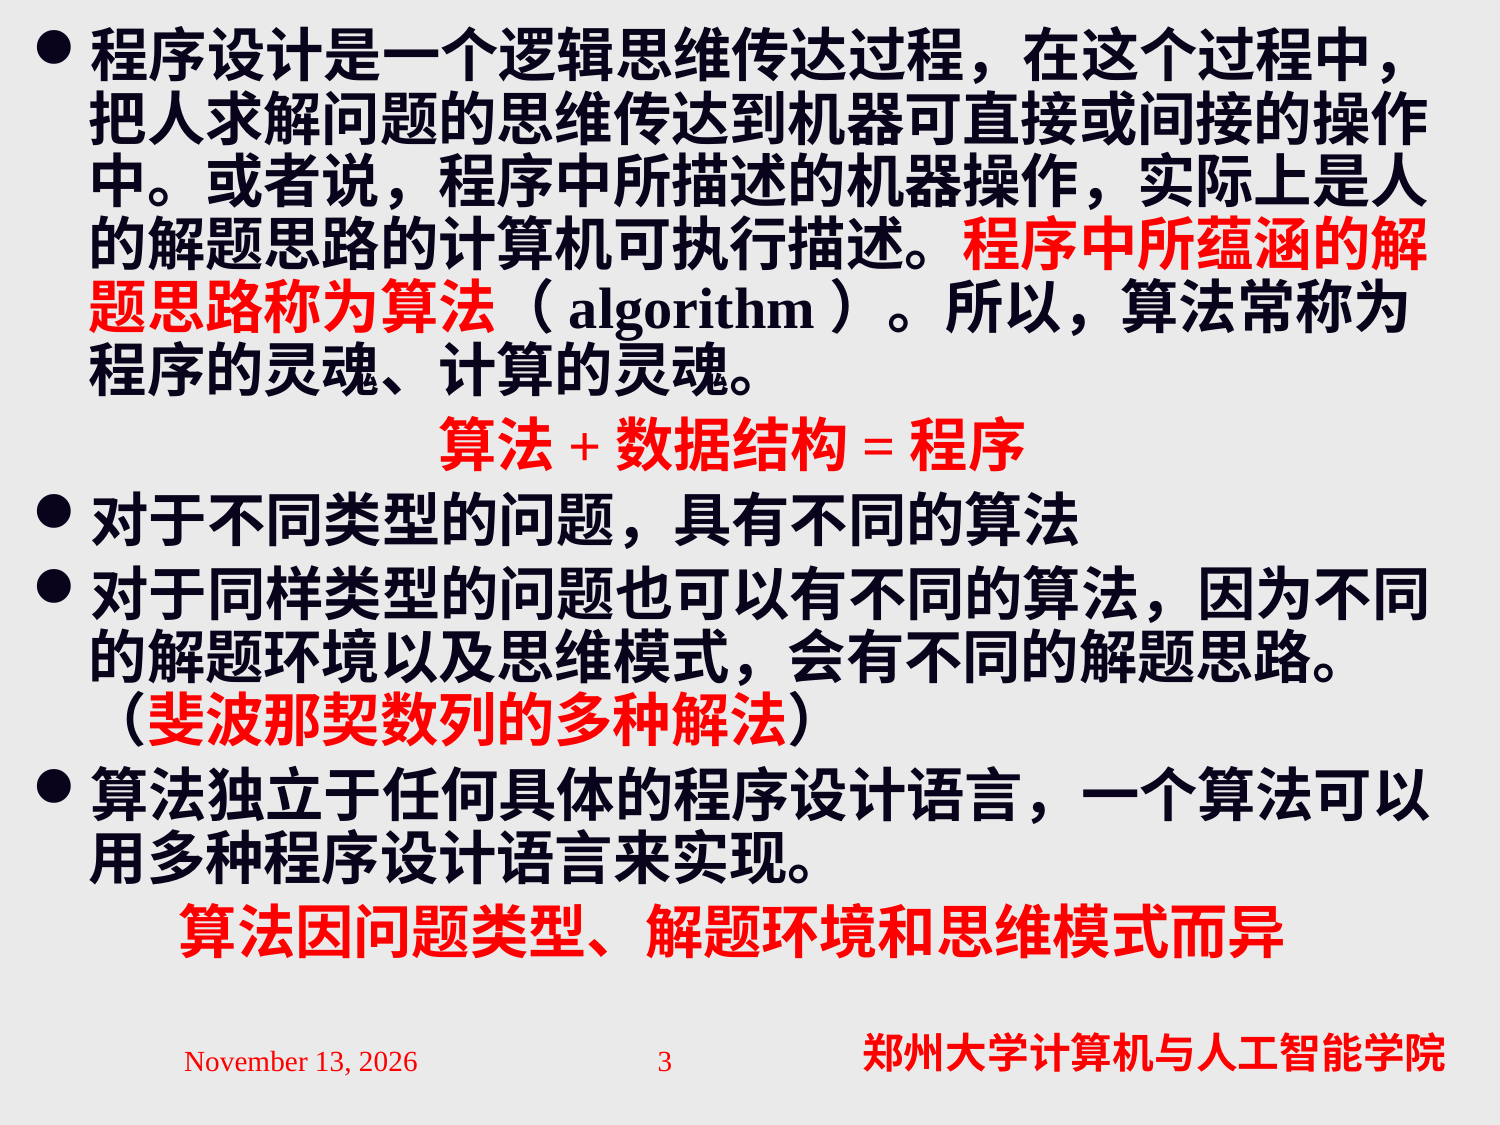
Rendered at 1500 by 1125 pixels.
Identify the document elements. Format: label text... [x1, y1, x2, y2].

list 程序设计是一个逻辑思维传达过程，在这个过程中，把人求解问题的思维传达到机器可直接或间接的操作中。或者说，程序中所描述的机器操作，实际上是人的解题思路的计算机可执行描述。程序中所蕴涵的解题思路称为算法（algorithm）。所以，算法常称为程序的灵魂、计算的灵魂。 算法+数据结构=程序 对于不同类型的问题，具有不同的算法 对于同样类型的问题也可以有不同的算法，因为不同的解题环境以及思维模式，会有不同的解题思路。（斐波那契数列的多种解法） 算法独立于任何具体的程序设计语言，一个算法可以用多种程序设计语言来实现。 算法因问题类型、解题环境和思维模式而异 [17, 18, 1448, 1024]
